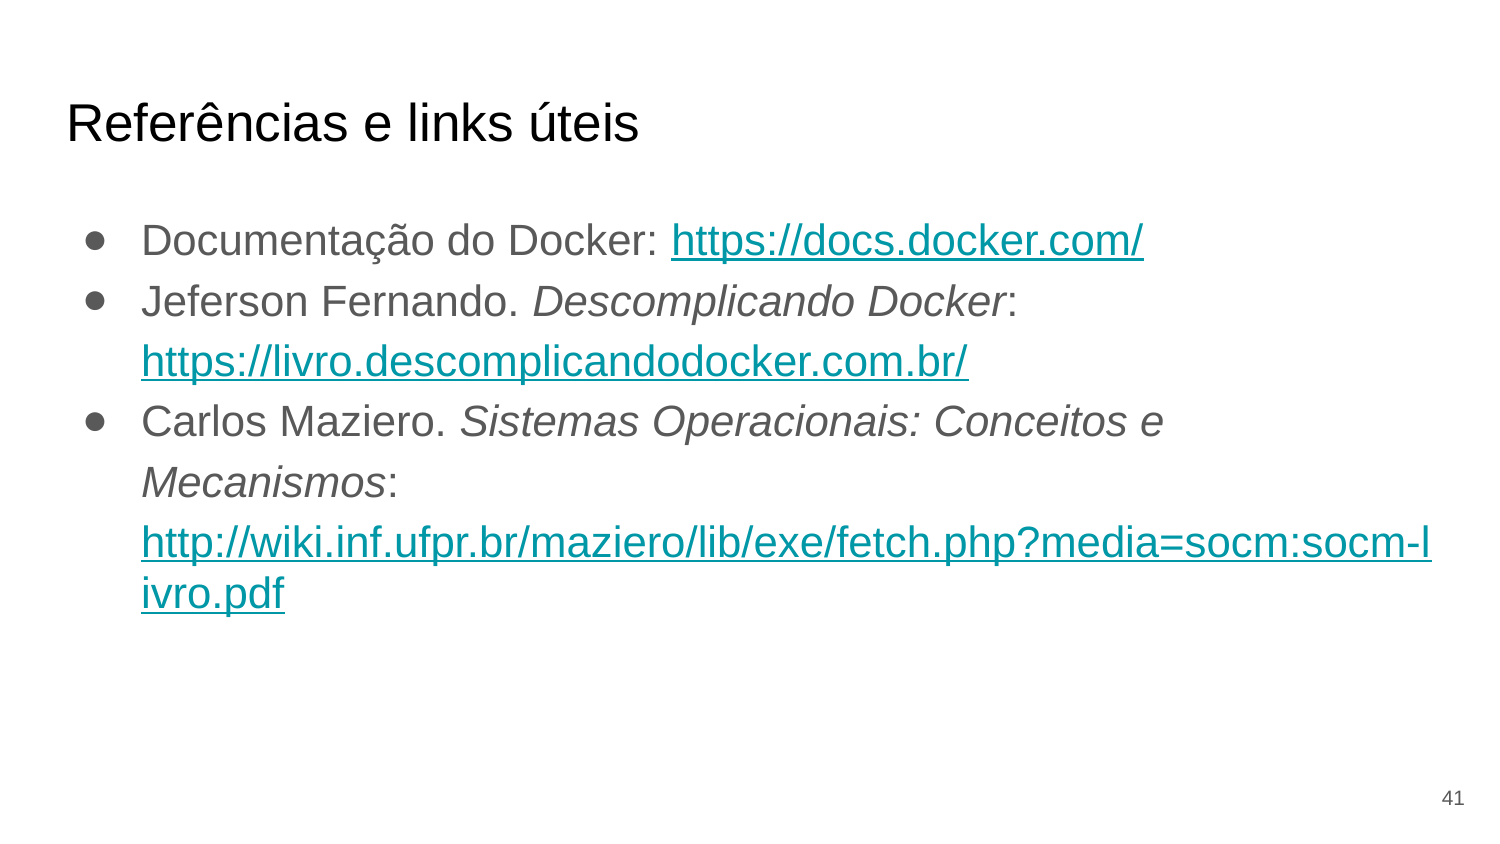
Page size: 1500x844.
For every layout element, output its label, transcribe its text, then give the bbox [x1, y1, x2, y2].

slide_number ‹#› [1389, 764, 1480, 830]
title Referências e links úteis [51, 72, 1449, 167]
list Documentação do Docker: https://docs.docker.com/ Jeferson Fernando. Descomplicando Docker: https://livro.descomplicandodocker.com.br/ Carlos Maziero. Sistemas Operacionais: Conceitos e Mecanismos: http://wiki.inf.ufpr.br/maziero/lib/exe/fetch.php?media=socm:socm-livro.pdf [51, 189, 1449, 750]
